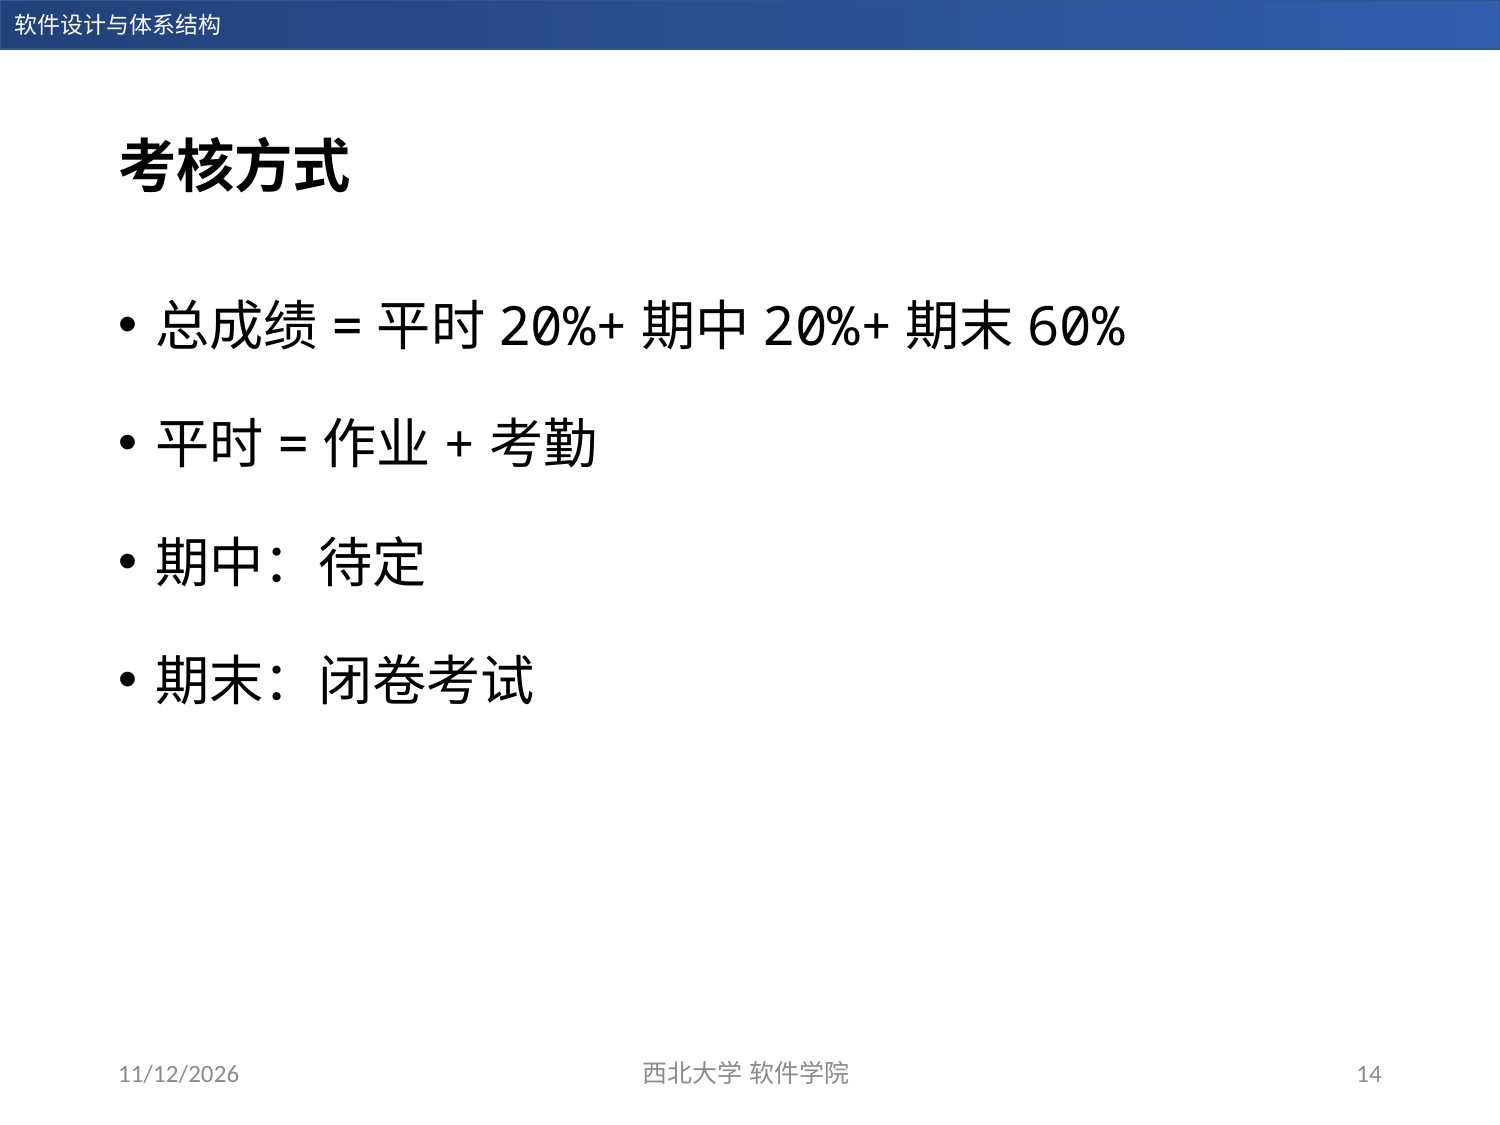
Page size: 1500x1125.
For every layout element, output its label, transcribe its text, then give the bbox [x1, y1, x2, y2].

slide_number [103, 1042, 441, 1103]
slide_number 14 [1059, 1042, 1397, 1103]
title 考核方式 [103, 59, 1397, 251]
footer 西北大学 软件学院 [496, 1042, 1004, 1103]
list 总成绩=平时20%+期中20%+期末60% 平时=作业+考勤 期中：待定 期末：闭卷考试 [103, 251, 1397, 966]
